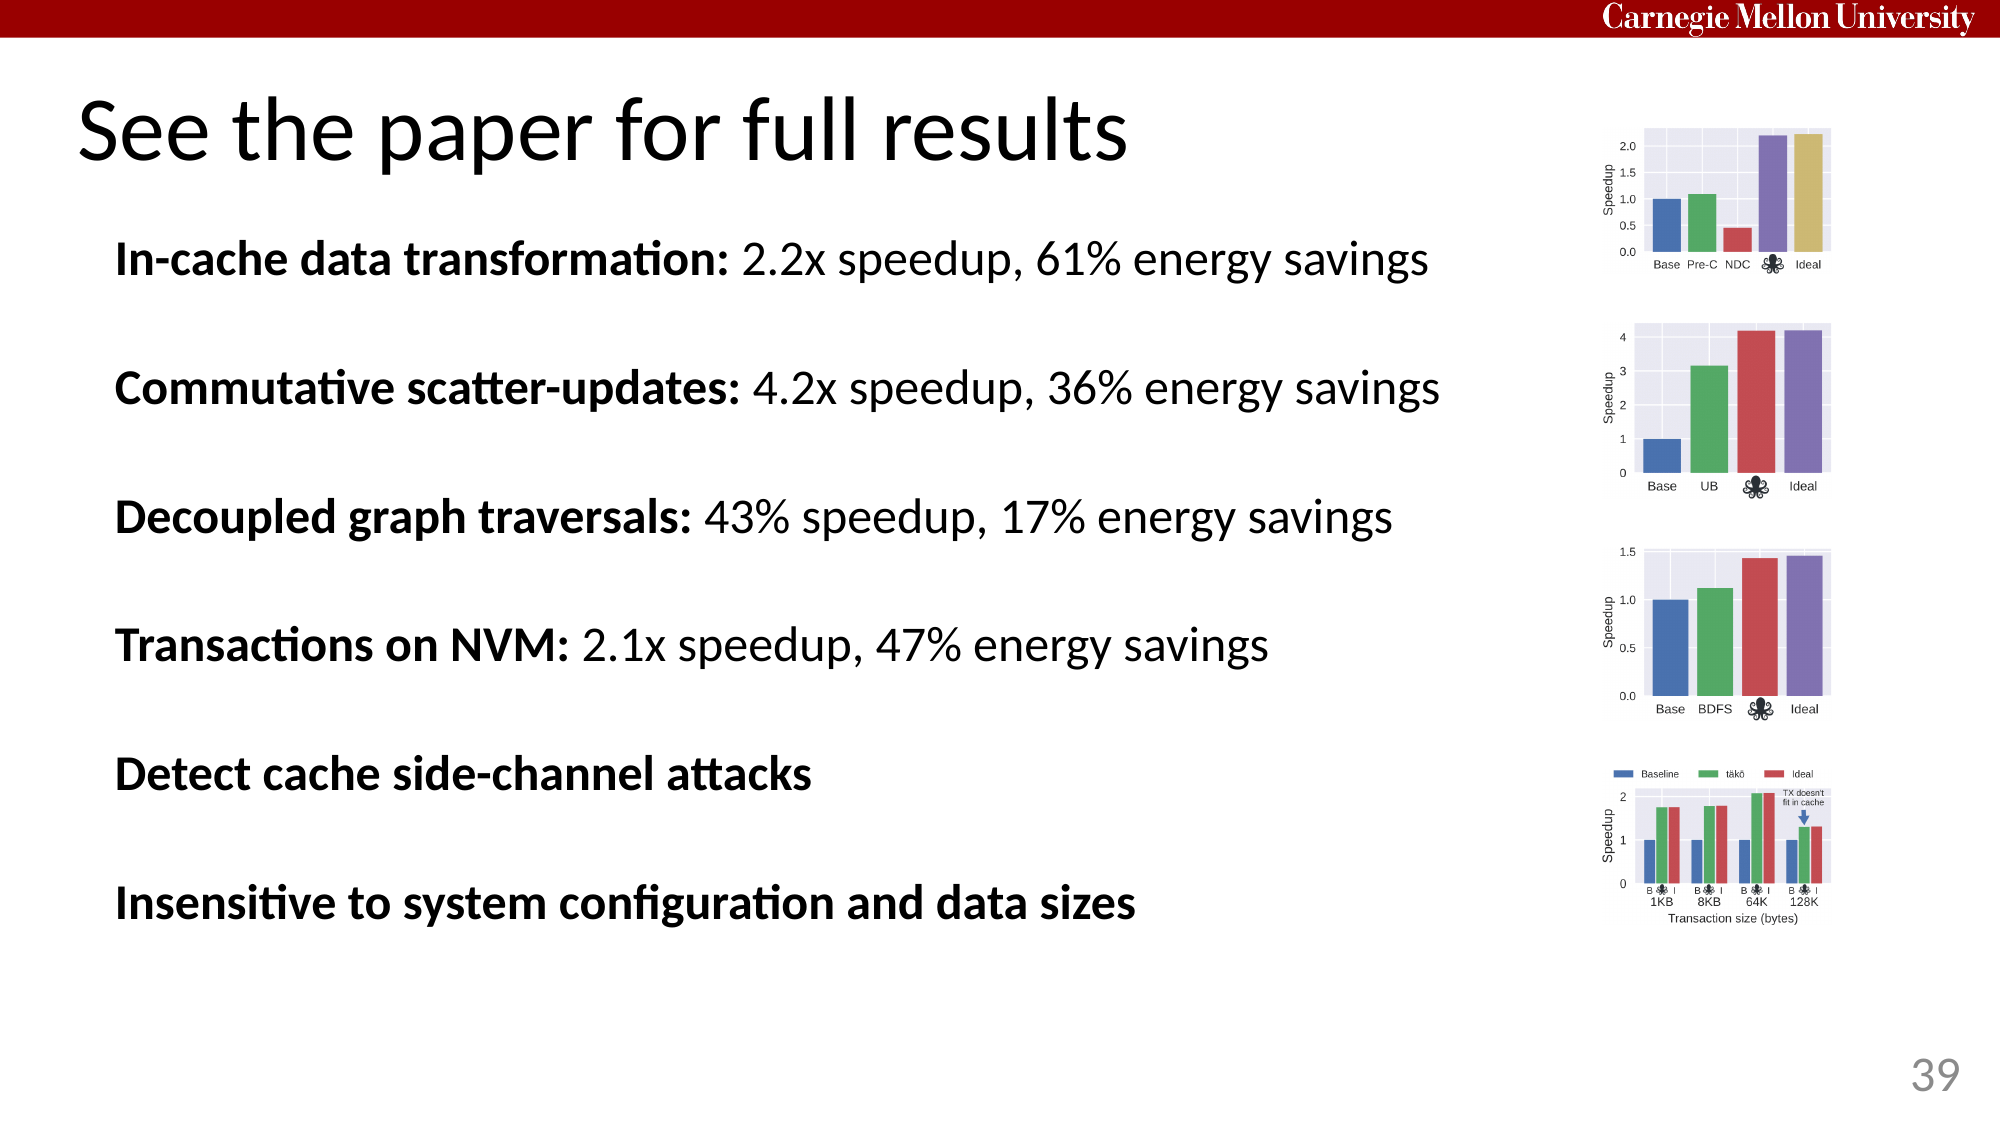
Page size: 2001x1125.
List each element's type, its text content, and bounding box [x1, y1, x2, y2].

picture [1601, 322, 1832, 499]
picture [1601, 126, 1832, 274]
slide_number 39 [1813, 1041, 1976, 1102]
list In-cache data transformation: 2.2x speedup, 61% energy savings Commutative scatter-updates: 4.2x speedup, 36% energy savings Decoupled graph traversals: 43% speedup, 17% energy savings Transactions on NVM: 2.1x speedup, 47% energy savings Detect cache side-channel attacks Insensitive to system configuration and data sizes [62, 224, 1938, 1014]
picture [1601, 547, 1832, 721]
title See the paper for full results [62, 67, 1938, 195]
picture [1601, 769, 1832, 925]
